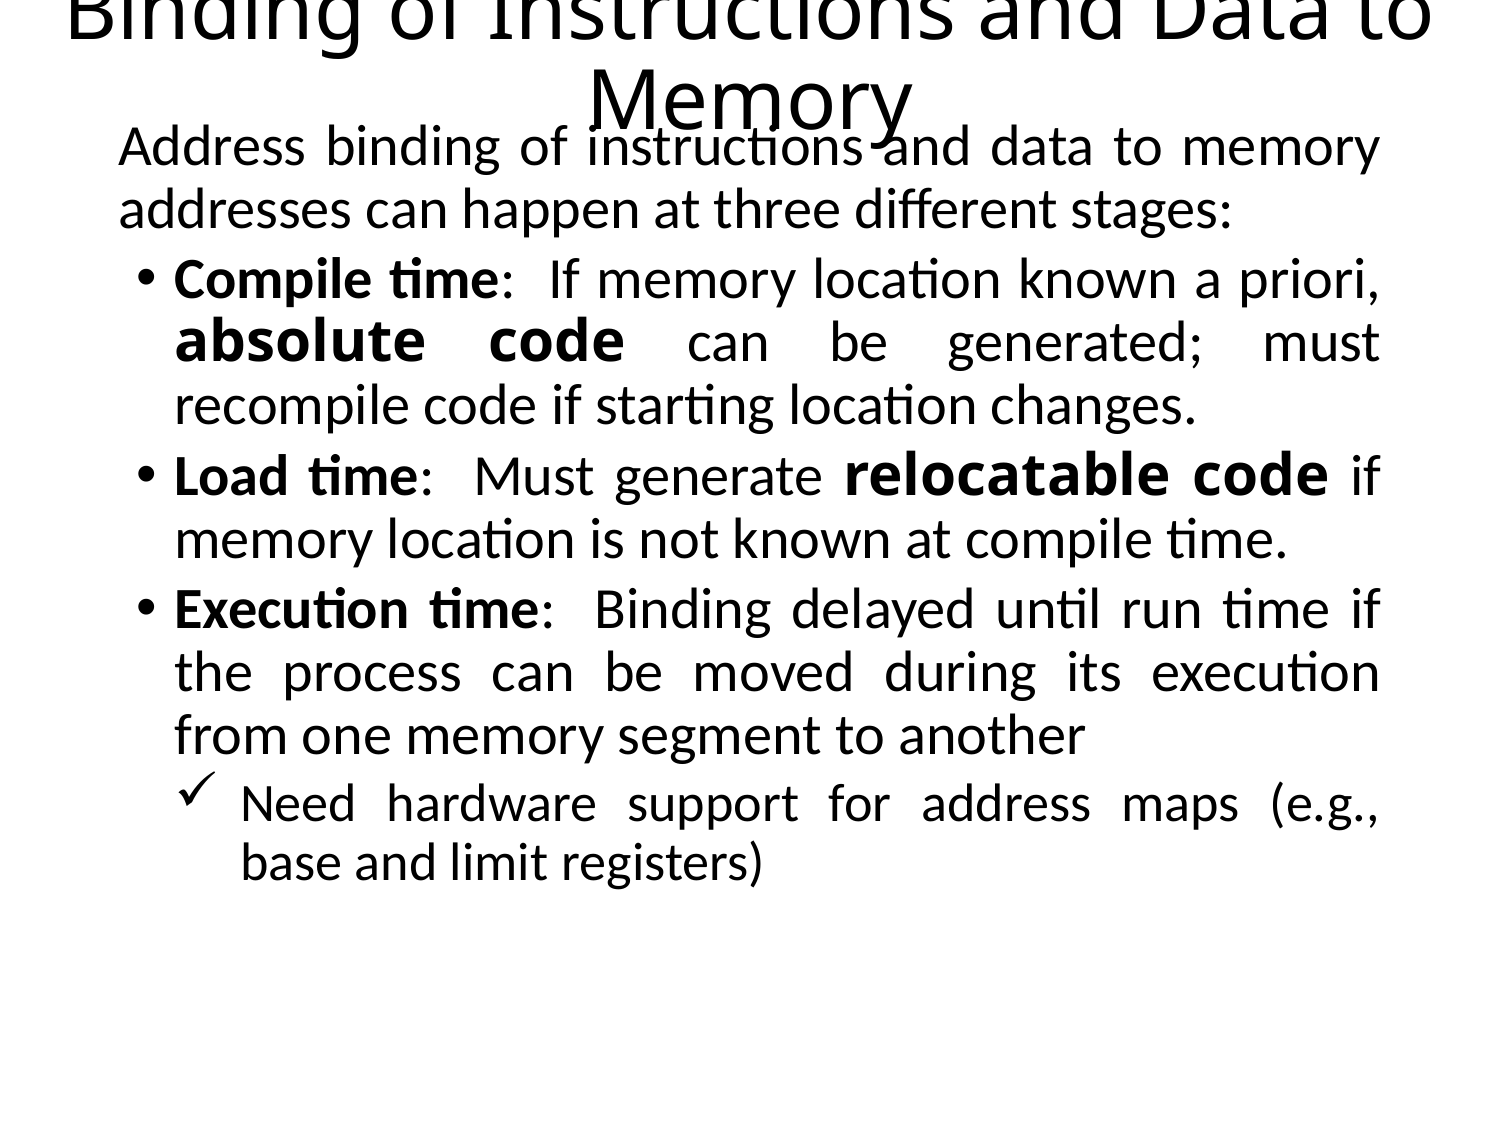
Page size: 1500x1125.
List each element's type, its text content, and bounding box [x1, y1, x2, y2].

list Address binding of instructions and data to memory addresses can happen at three different stages: Compile time: If memory location known a priori, absolute code can be generated; must recompile code if starting location changes. Load time: Must generate relocatable code if memory location is not known at compile time. Execution time: Binding delayed until run time if the process can be moved during its execution from one memory segment to another Need hardware support for address maps (e.g., base and limit registers) [103, 107, 1397, 1057]
title Binding of Instructions and Data to Memory [0, 9, 1500, 106]
